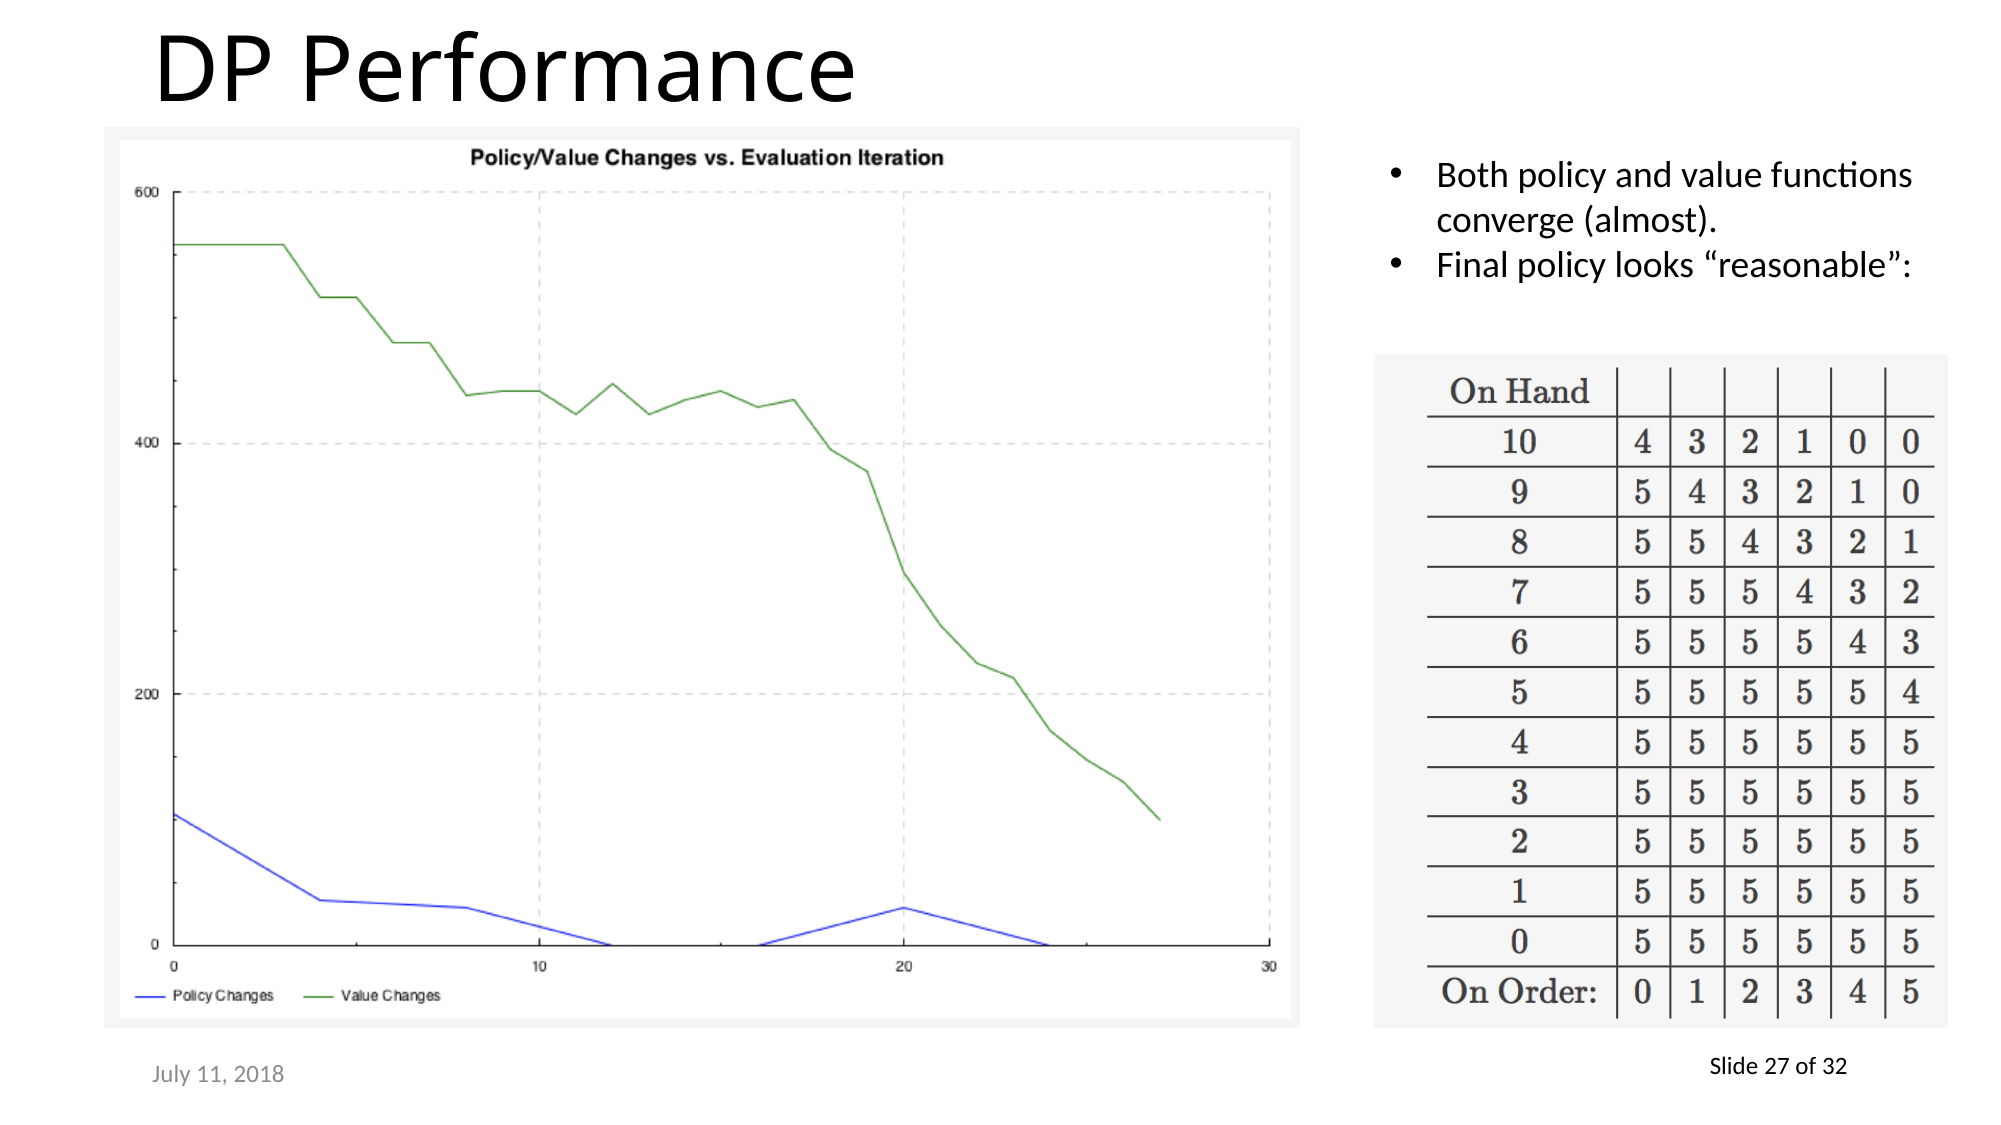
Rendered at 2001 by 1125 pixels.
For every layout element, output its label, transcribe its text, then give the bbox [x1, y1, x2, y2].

picture [104, 127, 1300, 1028]
title DP Performance [137, 0, 1863, 143]
text_box Both policy and value functions converge (almost). Final policy looks “reasonable”: [1374, 142, 1932, 338]
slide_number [137, 1042, 588, 1103]
picture [1374, 354, 1948, 1028]
